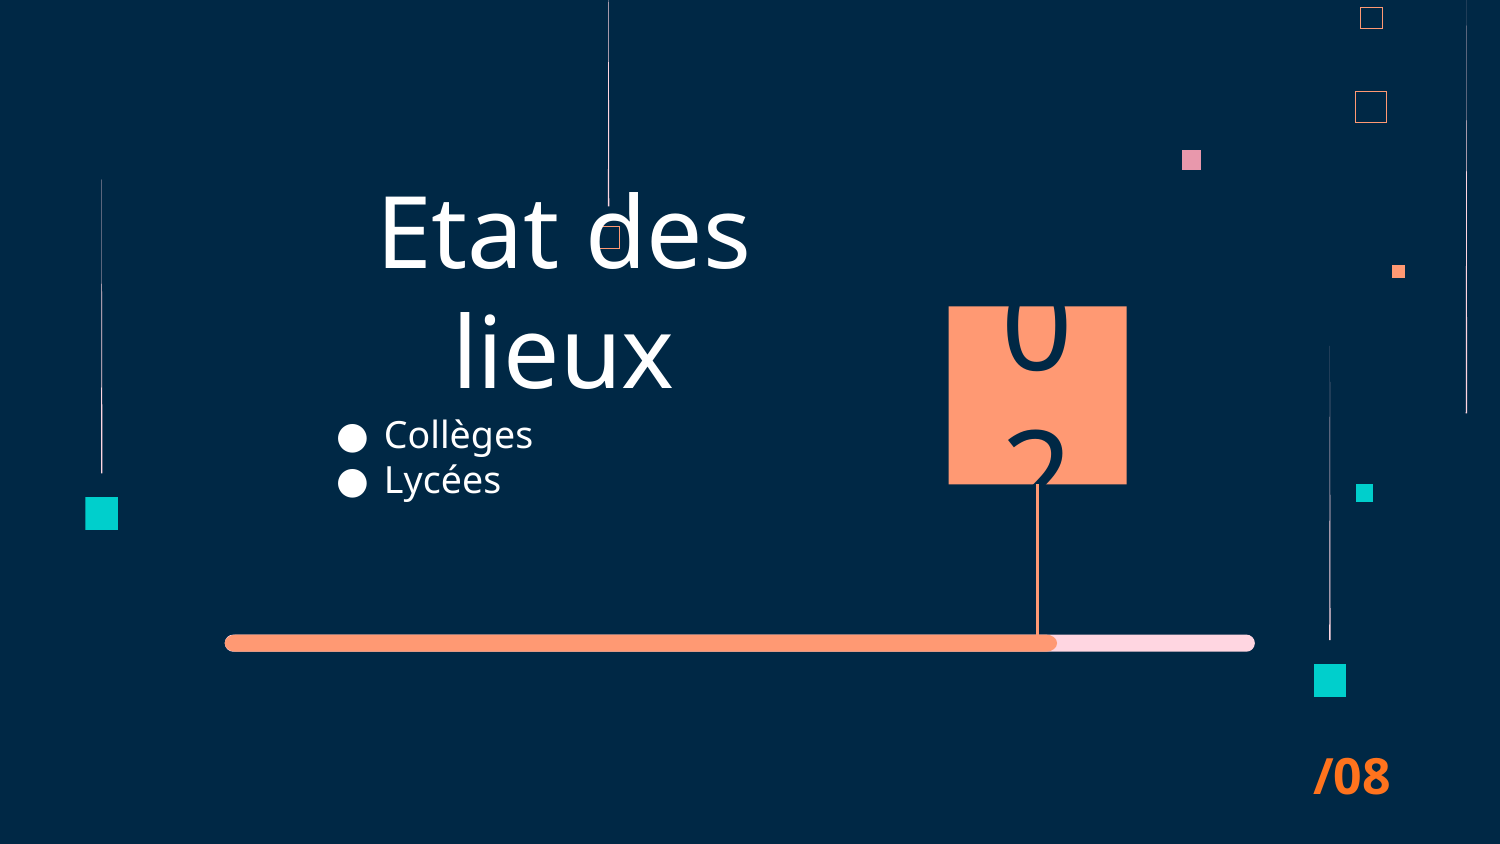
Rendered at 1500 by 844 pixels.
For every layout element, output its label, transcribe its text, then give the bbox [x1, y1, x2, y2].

subtitle Collèges Lycées [293, 396, 803, 569]
title /08 [1298, 729, 1416, 825]
text_box [224, 634, 1058, 652]
title 02 [957, 348, 1119, 443]
text_box [1049, 634, 1255, 652]
text_box [948, 306, 1127, 485]
title Etat des lieux [279, 285, 848, 424]
